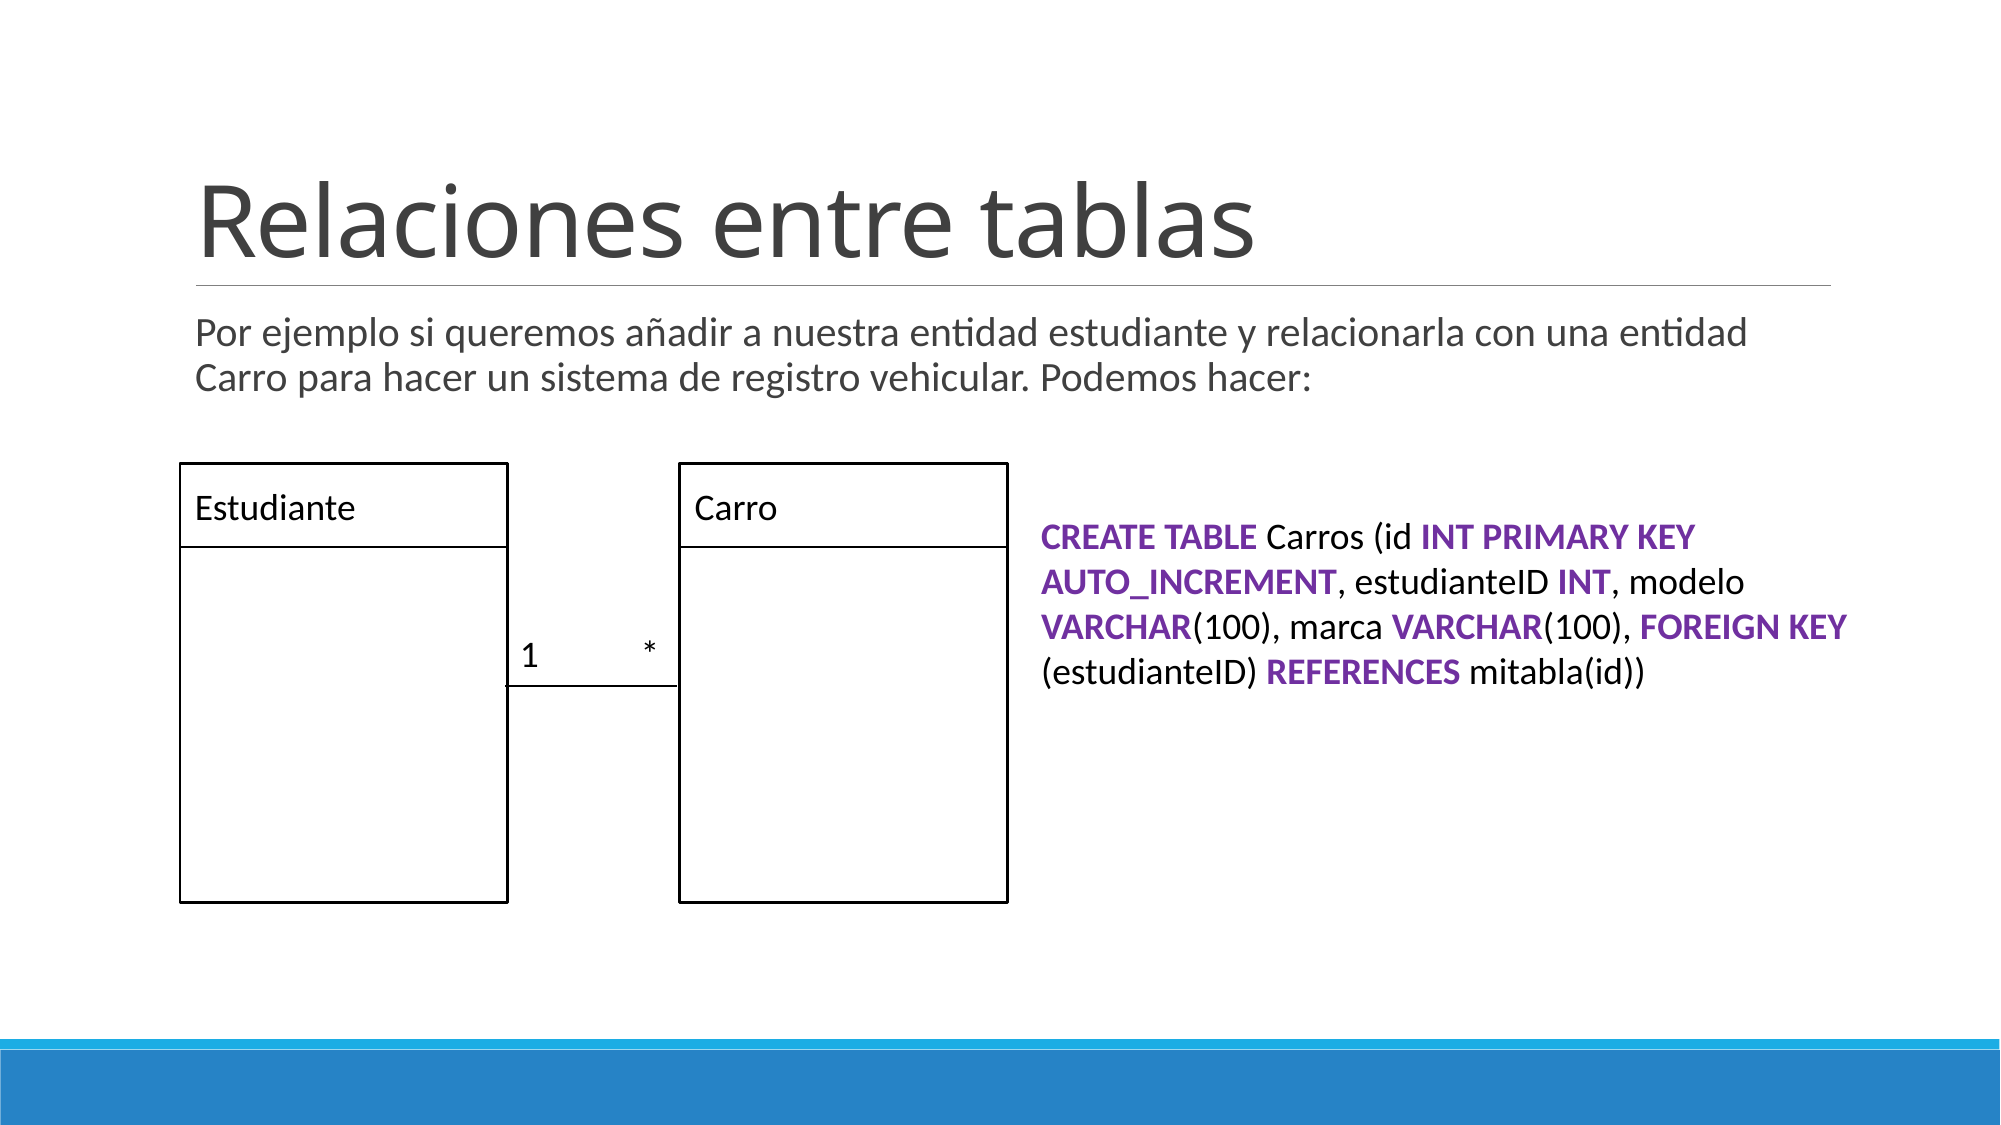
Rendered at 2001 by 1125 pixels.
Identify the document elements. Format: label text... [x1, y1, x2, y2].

text_box CREATE TABLE Carros (id INT PRIMARY KEY AUTO_INCREMENT, estudianteID INT, modelo VARCHAR(100), marca VARCHAR(100), FOREIGN KEY (estudianteID) REFERENCES mitabla(id)) [1026, 505, 1957, 700]
title Relaciones entre tablas [180, 47, 1830, 285]
text_box 1 * [505, 622, 753, 683]
text_box Carro [678, 462, 1009, 548]
text_box Estudiante [179, 462, 509, 548]
text_box [678, 548, 1009, 904]
text_box [179, 548, 509, 904]
list Por ejemplo si queremos añadir a nuestra entidad estudiante y relacionarla con una entidad Carro para hacer un sistema de registro vehicular. Podemos hacer: %Foreing key% [180, 302, 1830, 963]
